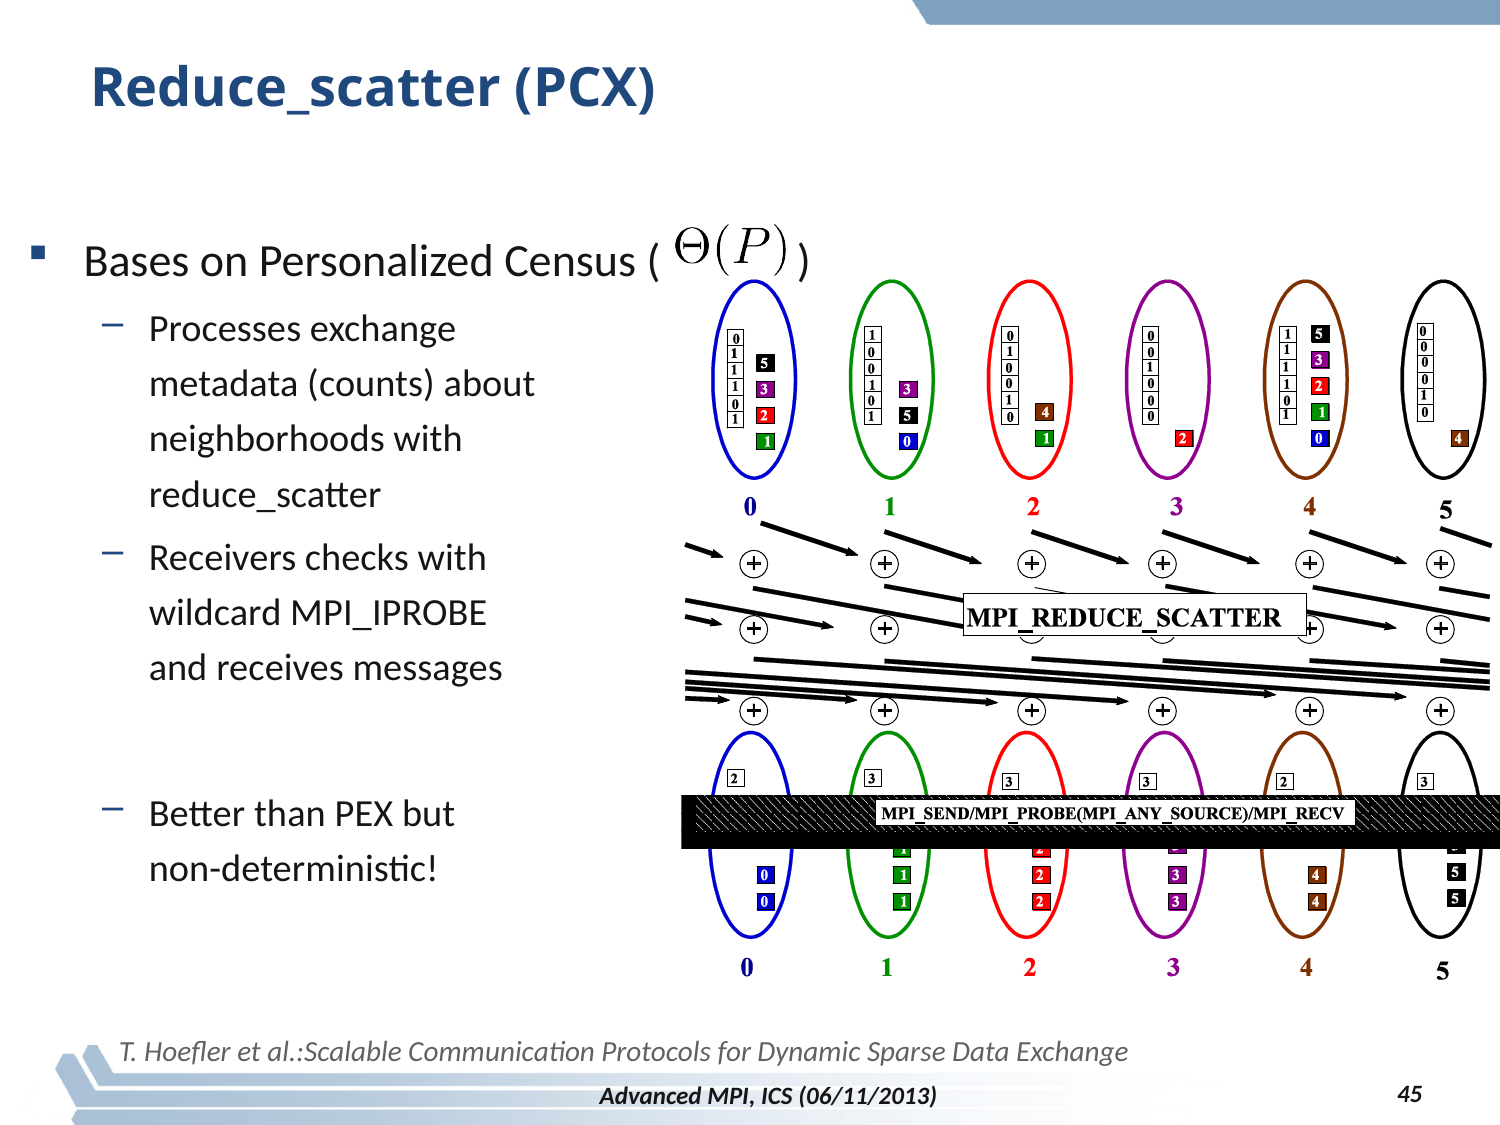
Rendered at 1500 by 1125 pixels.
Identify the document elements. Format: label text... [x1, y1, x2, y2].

picture [0, 0, 1500, 26]
footer Advanced MPI, ICS (06/11/2013) [324, 1074, 1213, 1116]
picture [0, 1037, 1500, 1125]
title Reduce_scatter (PCX) [74, 44, 1426, 176]
slide_number 45 [1275, 1072, 1438, 1113]
picture [674, 224, 1500, 981]
text_box T. Hoefler et al.:Scalable Communication Protocols for Dynamic Sparse Data Exchange [104, 1024, 1145, 1075]
list Bases on Personalized Census ( ) Processes exchange metadata (counts) about neighborhoods with reduce_scatter Receivers checks with wildcard MPI_IPROBE and receives messages Better than PEX but non-deterministic! [12, 212, 1363, 956]
